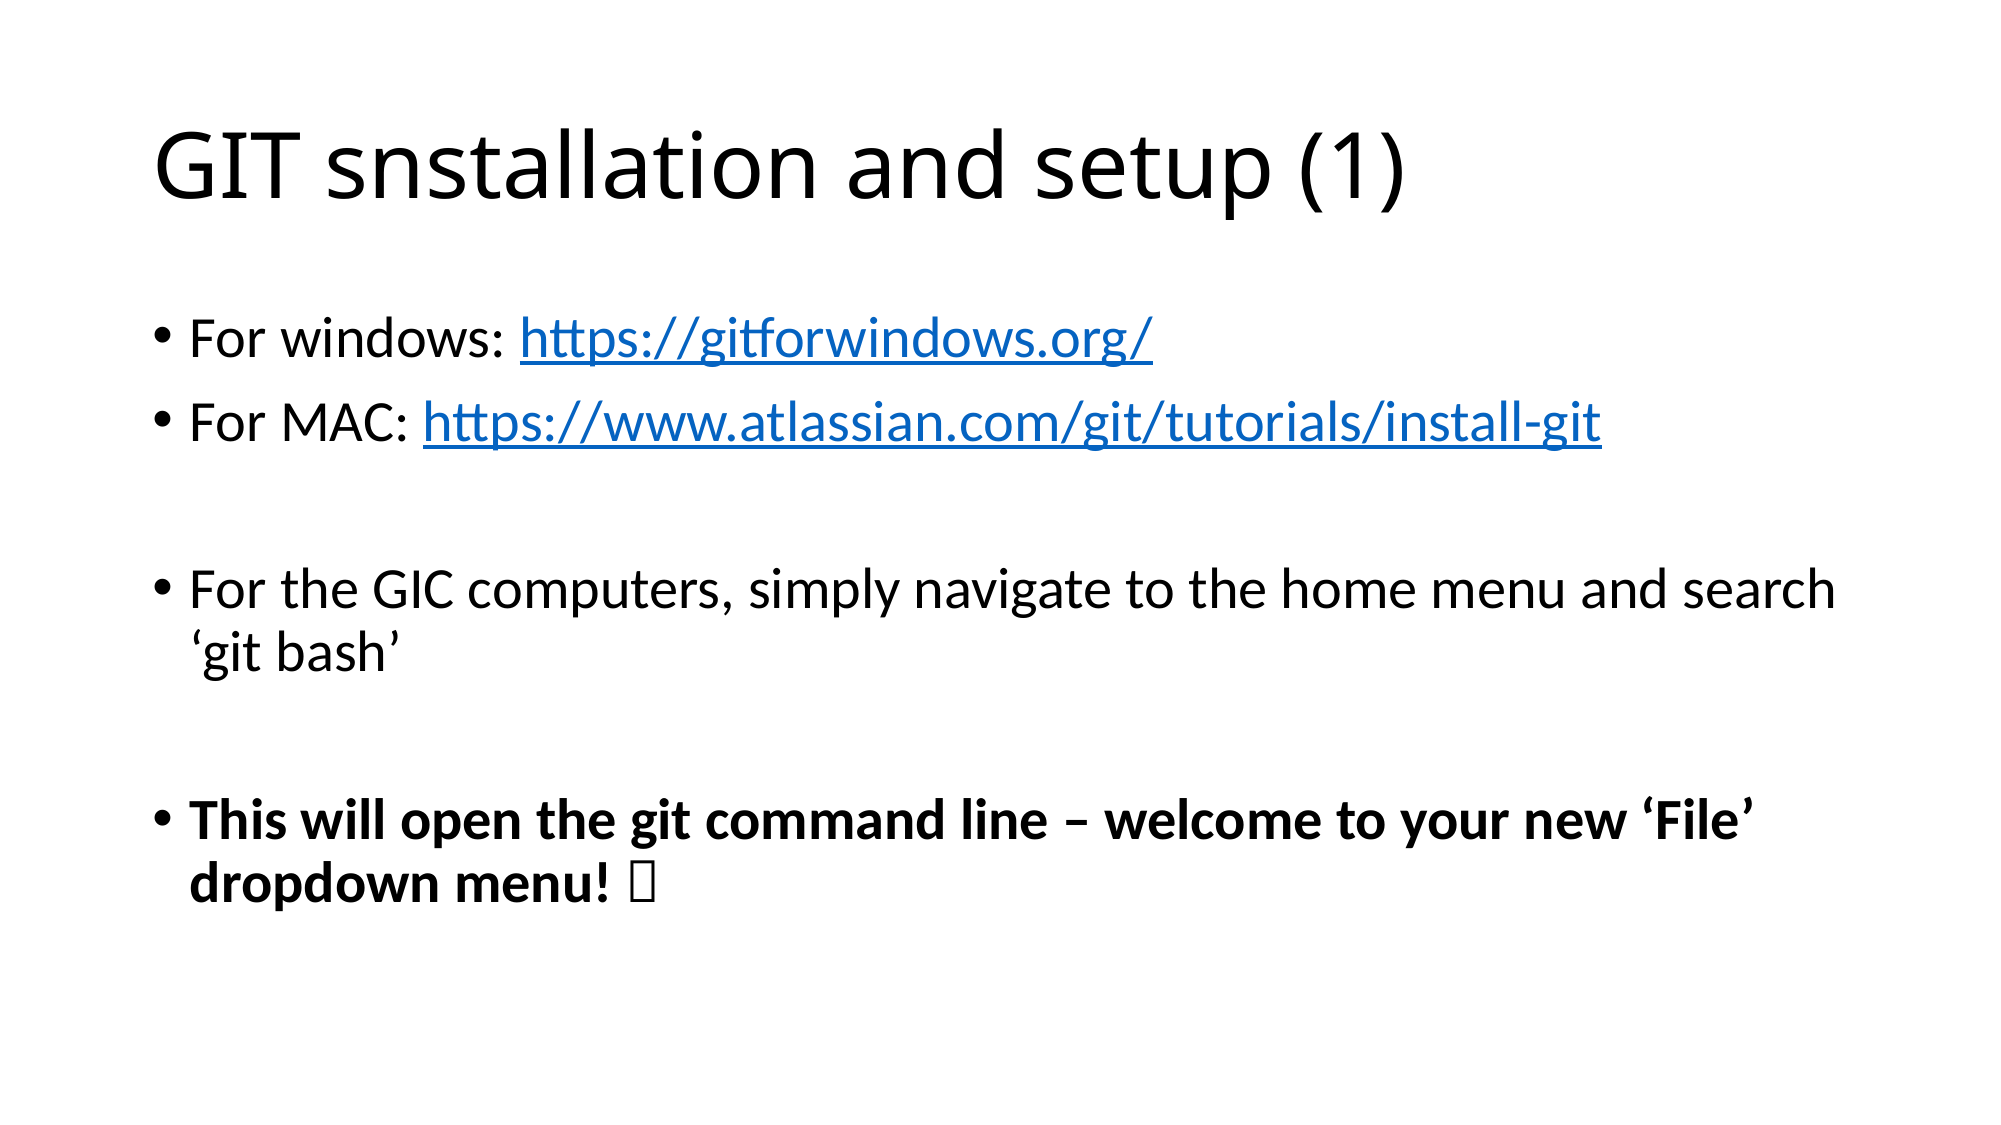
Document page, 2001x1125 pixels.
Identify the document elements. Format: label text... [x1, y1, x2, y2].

list For windows: https://gitforwindows.org/ For MAC: https://www.atlassian.com/git/tutorials/install-git For the GIC computers, simply navigate to the home menu and search ‘git bash’ This will open the git command line – welcome to your new ‘File’ dropdown menu!  [137, 299, 1863, 1014]
title GIT snstallation and setup (1) [137, 59, 1863, 278]
